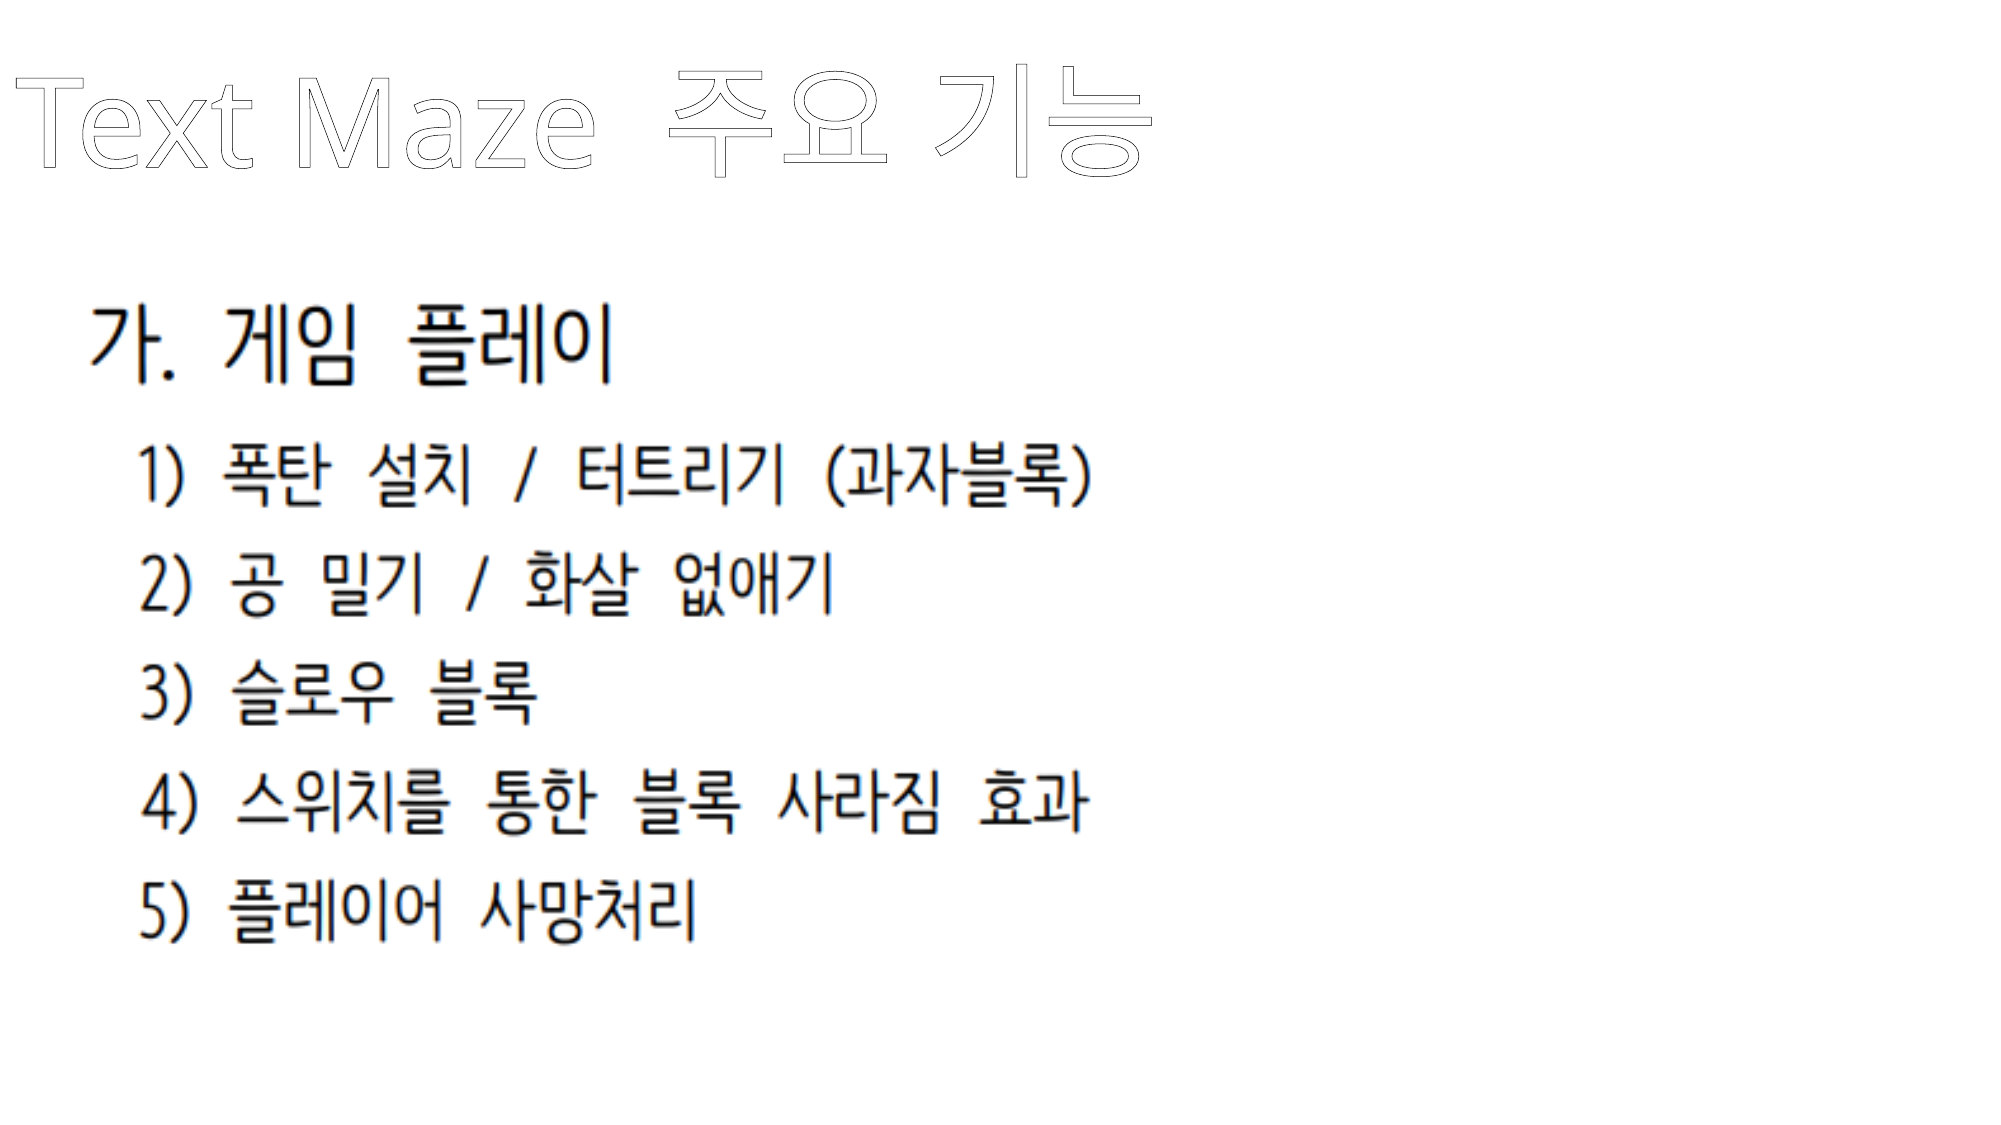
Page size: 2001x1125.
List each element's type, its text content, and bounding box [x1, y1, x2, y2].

picture [81, 290, 1281, 977]
text_box Text Maze 주요 기능 [0, 18, 1725, 236]
